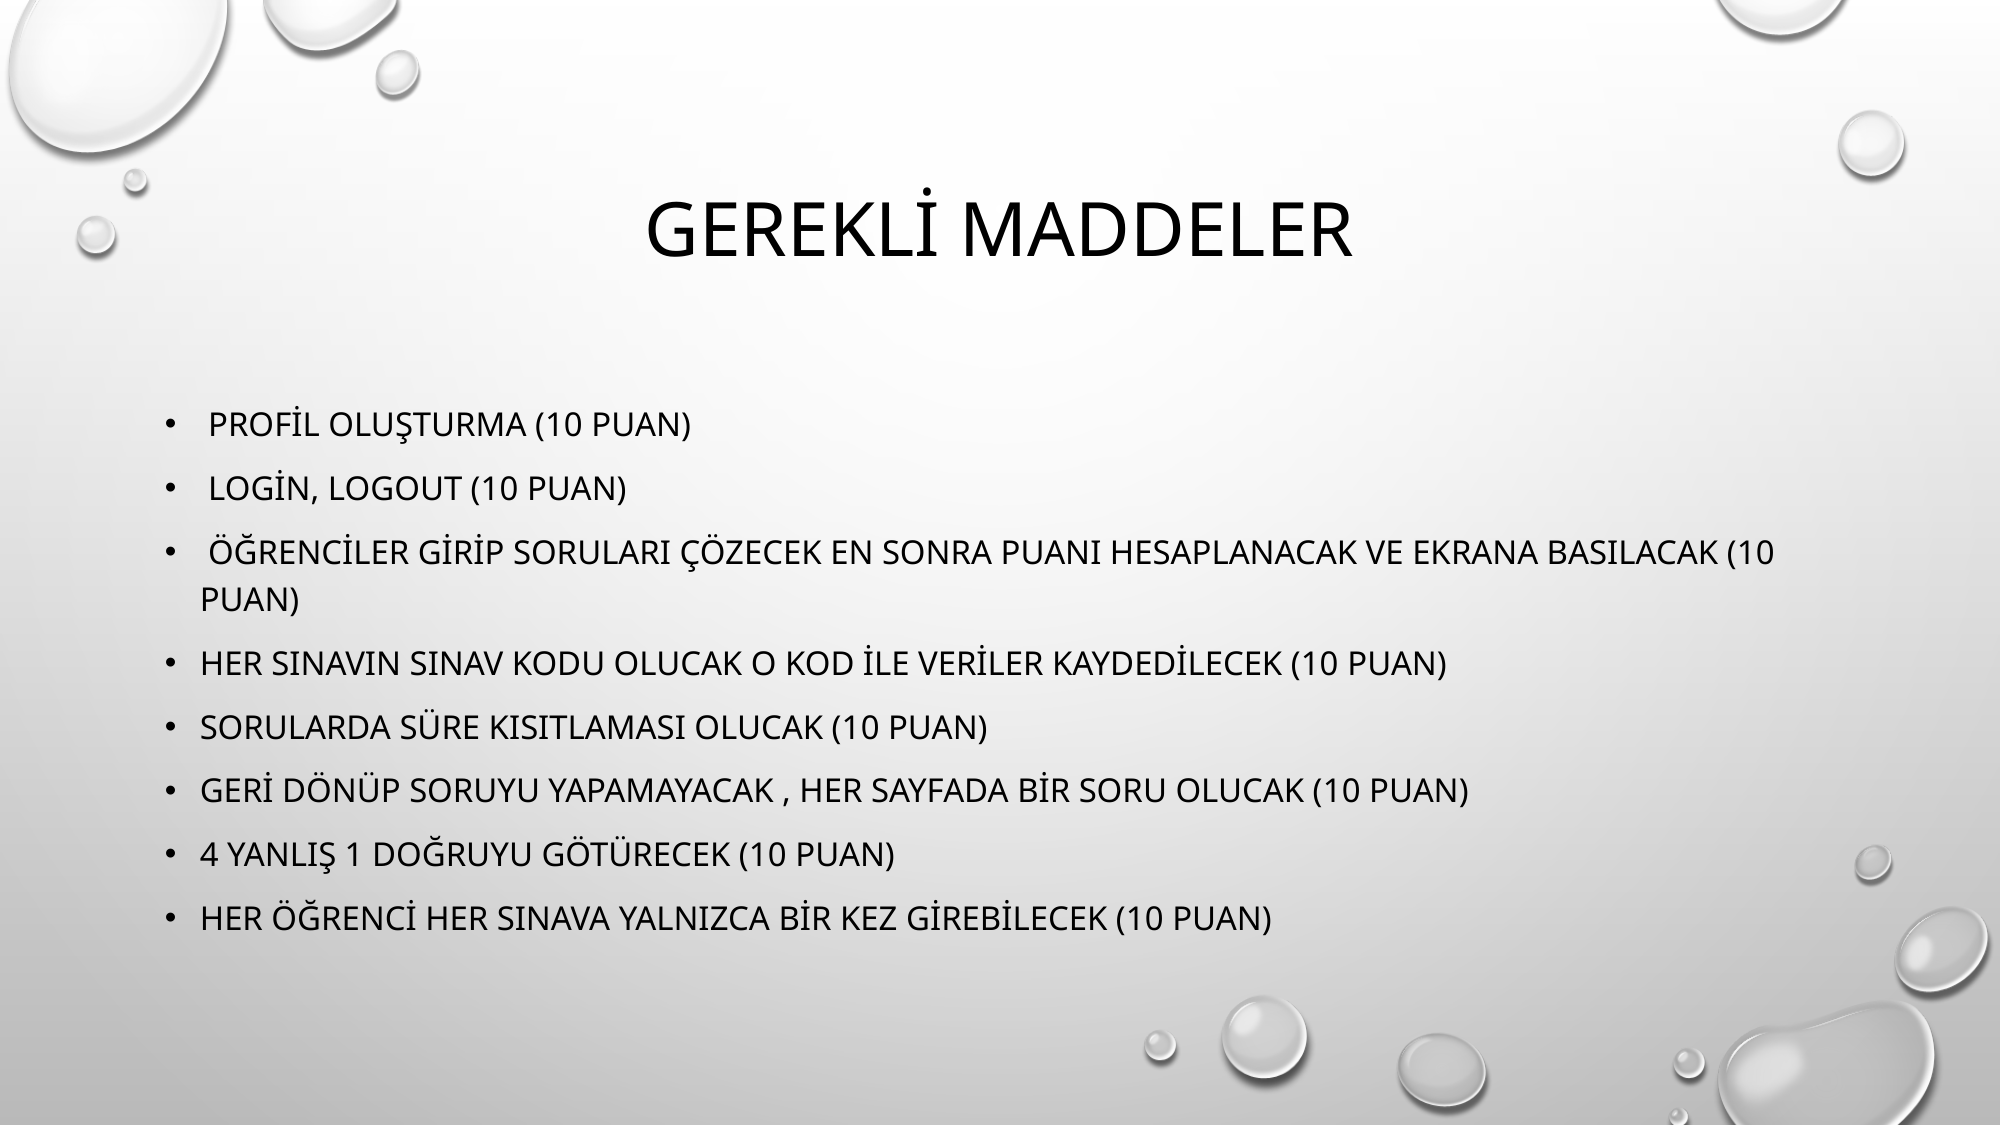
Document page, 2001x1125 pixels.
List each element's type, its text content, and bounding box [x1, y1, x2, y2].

picture [0, 0, 2000, 1125]
list Profil oluşturma (10 Puan) Login, Logout (10 Puan) Öğrenciler girip soruları çözecek en sonra puanı hesaplanacak ve ekrana basılacak (10 Puan) Her sınavın sınav kodu olucak o kod ile veriler kaydedilecek (10 Puan) Sorularda süre kısıtlaması olucak (10 Puan) Geri dönüp soruyu yapamayacak , Her sayfada bir soru olucak (10 Puan) 4 yanlış 1 doğruyu götürecek (10 Puan) Her öğrenci her sınava yalnızca bir kez girebilecek (10 Puan) [149, 388, 1850, 950]
title GEREKLİ MADDELER [149, 101, 1851, 364]
